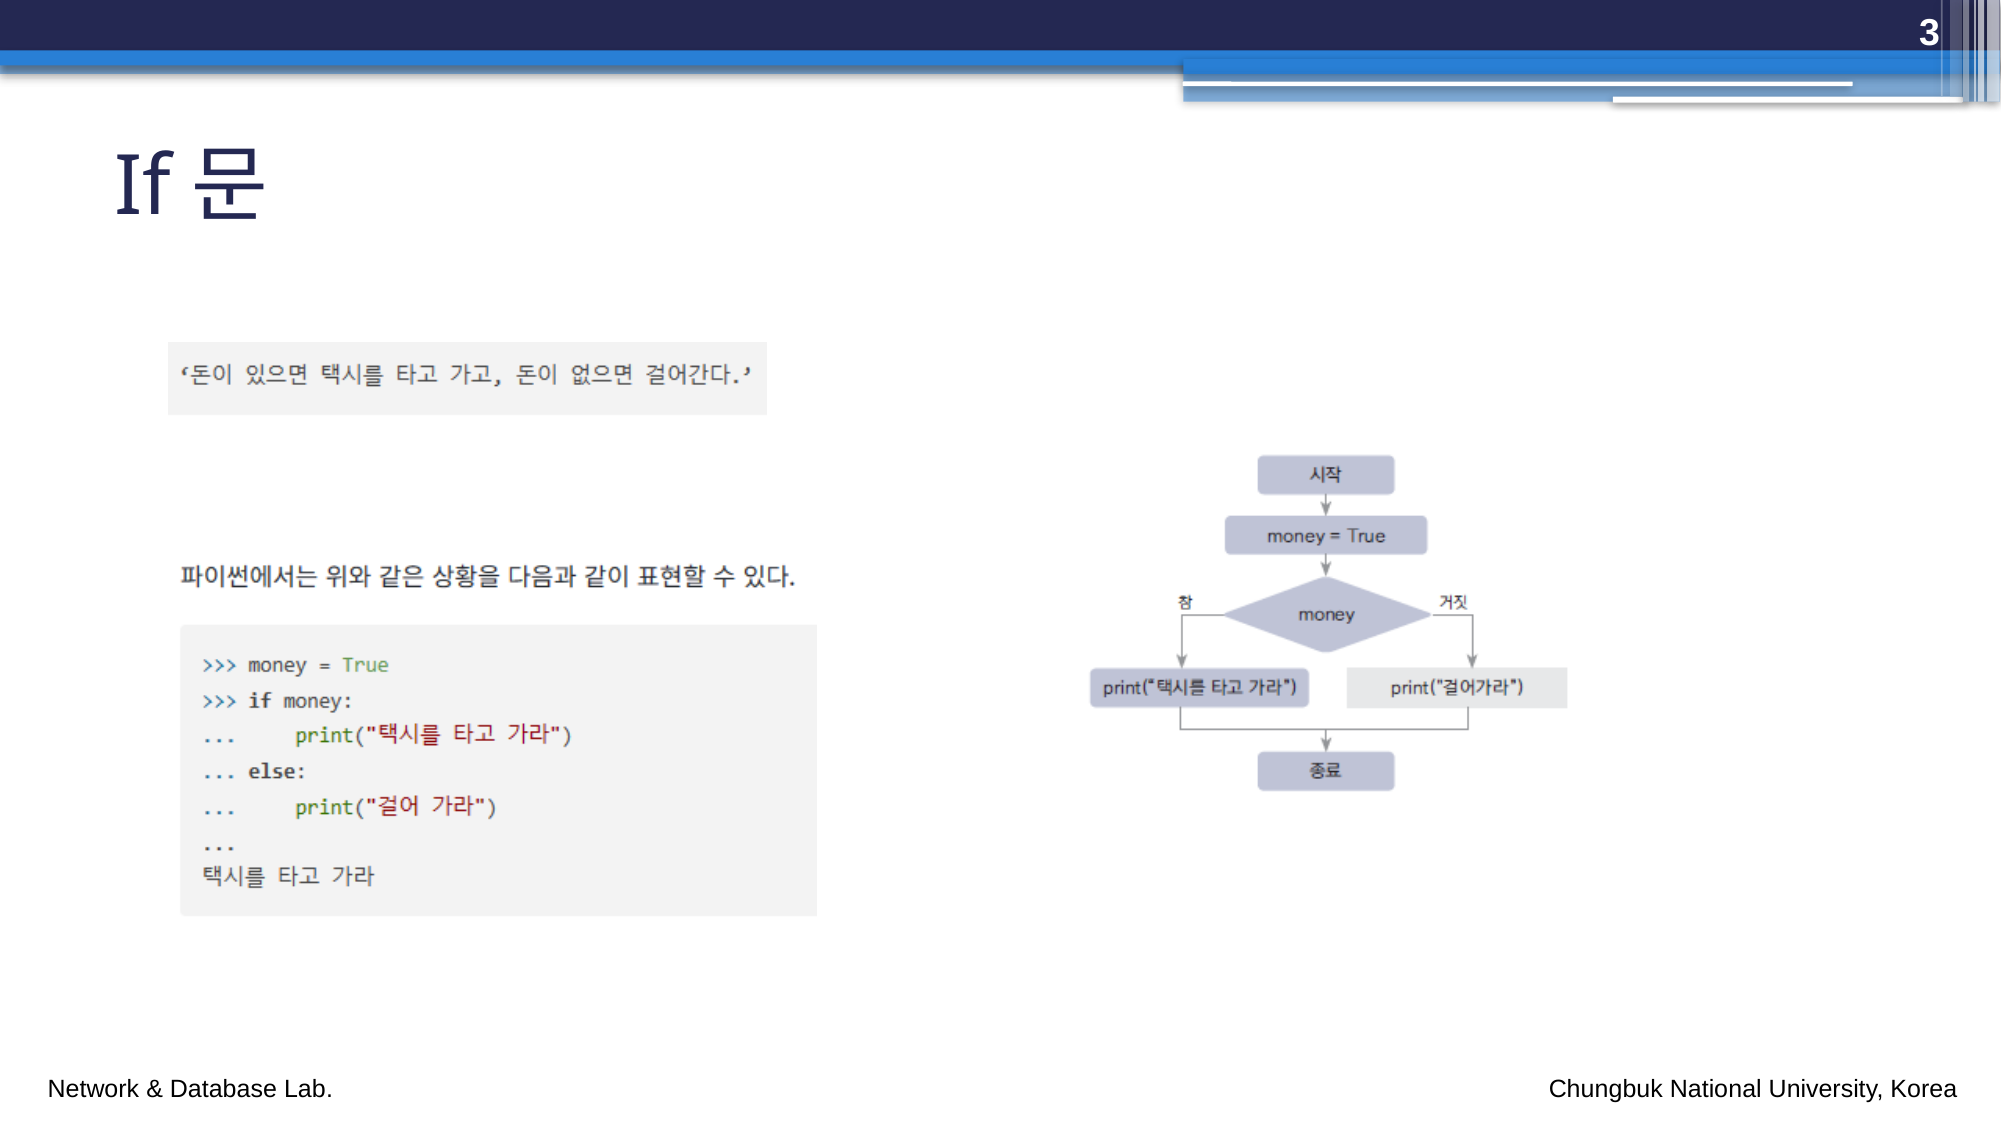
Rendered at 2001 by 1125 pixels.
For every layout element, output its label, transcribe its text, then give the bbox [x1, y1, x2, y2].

title If문 [99, 93, 1900, 269]
picture [1071, 418, 1603, 818]
picture [167, 342, 767, 420]
slide_number 3 [1788, 0, 1955, 61]
picture [167, 539, 817, 933]
